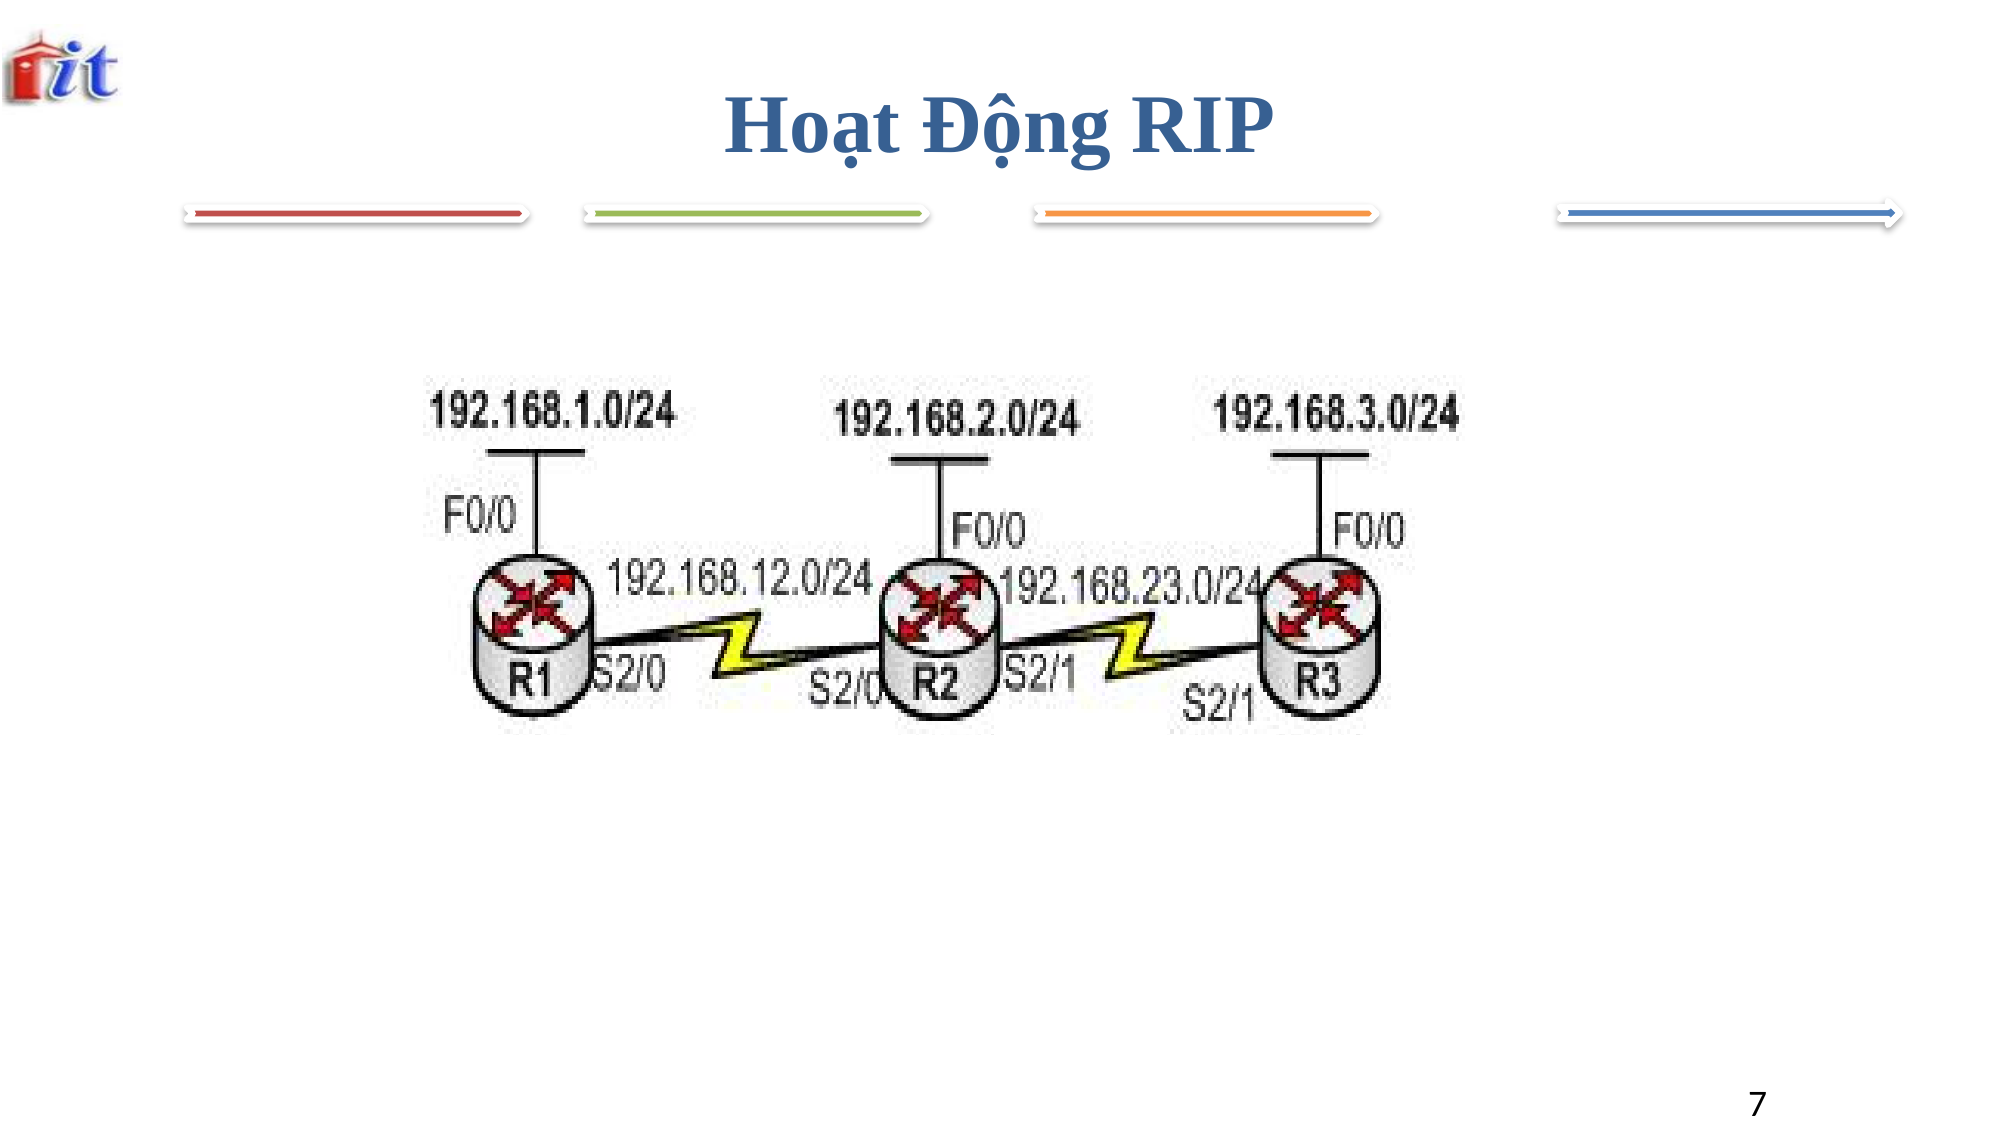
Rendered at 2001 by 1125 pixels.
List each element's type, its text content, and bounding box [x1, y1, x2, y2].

slide_number 7 [1733, 1071, 1900, 1125]
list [274, 374, 1730, 736]
picture [2, 24, 99, 115]
title Hoạt Động RIP [99, 24, 1900, 213]
